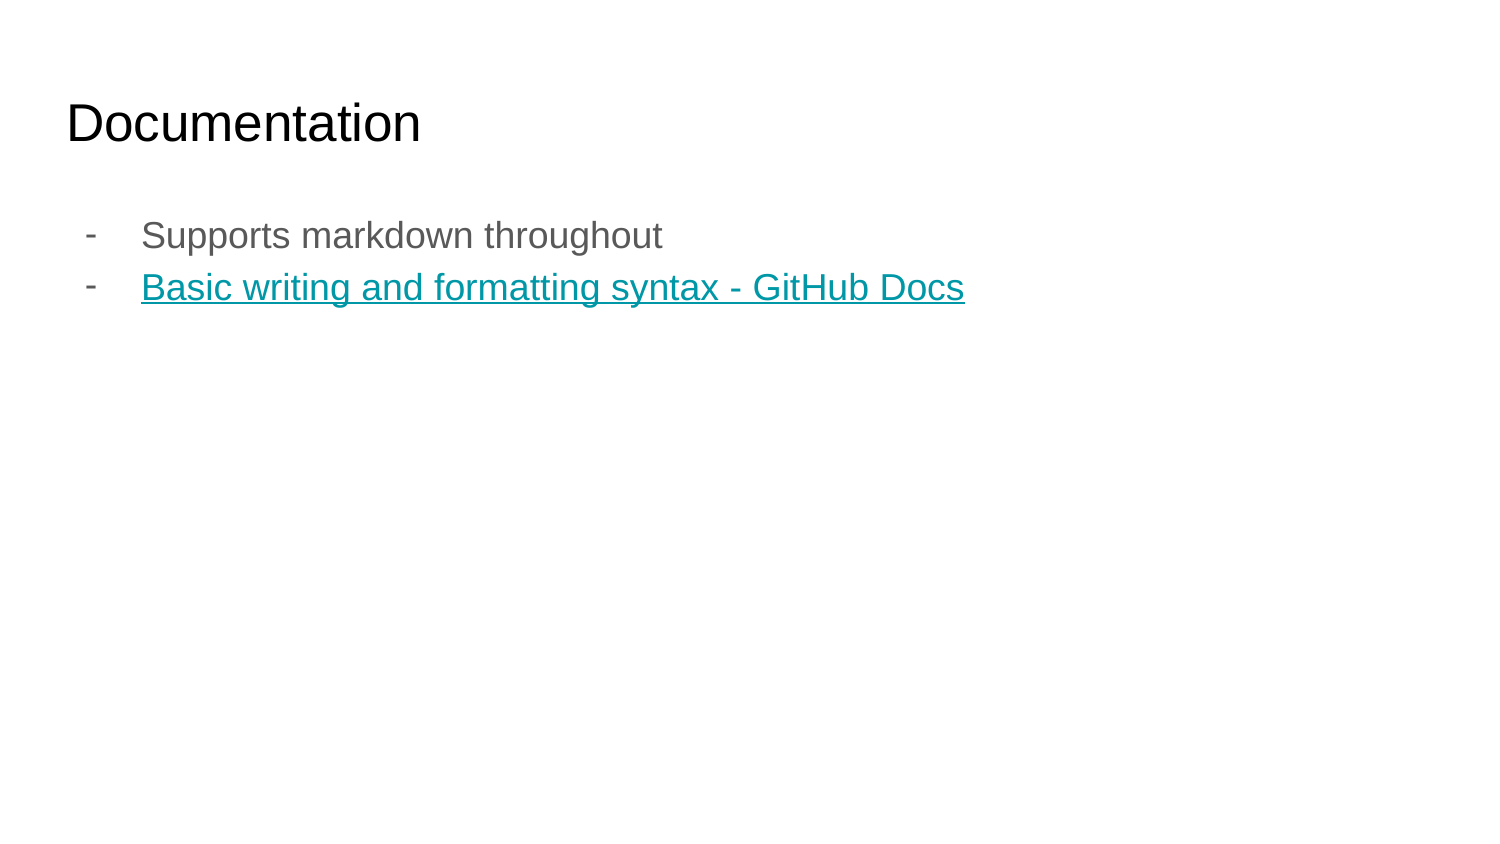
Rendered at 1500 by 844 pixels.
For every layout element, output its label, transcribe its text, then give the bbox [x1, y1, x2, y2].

list Supports markdown throughout Basic writing and formatting syntax - GitHub Docs [51, 189, 1449, 750]
title Documentation [51, 72, 1449, 167]
